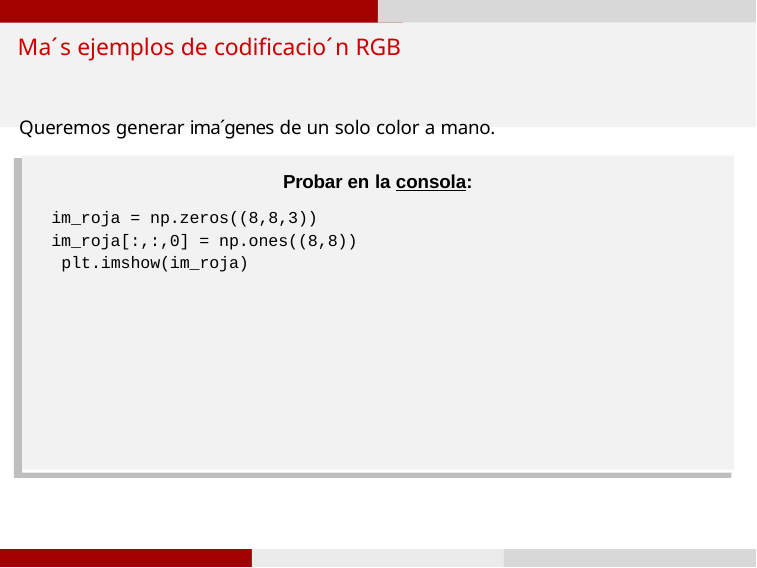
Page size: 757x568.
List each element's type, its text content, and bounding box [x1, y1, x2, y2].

text_box Queremos generar ima´genes de un solo color a mano. Probar en la consola: im_roja = np.zeros((8,8,3)) im_roja[:,:,0] = np.ones((8,8)) plt.imshow(im_roja) [17, 113, 734, 155]
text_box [13, 155, 734, 479]
text_box [377, 0, 756, 22]
text_box [0, 0, 377, 22]
title Ma´s ejemplos de codificacio´n RGB [0, 22, 756, 128]
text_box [0, 548, 757, 568]
